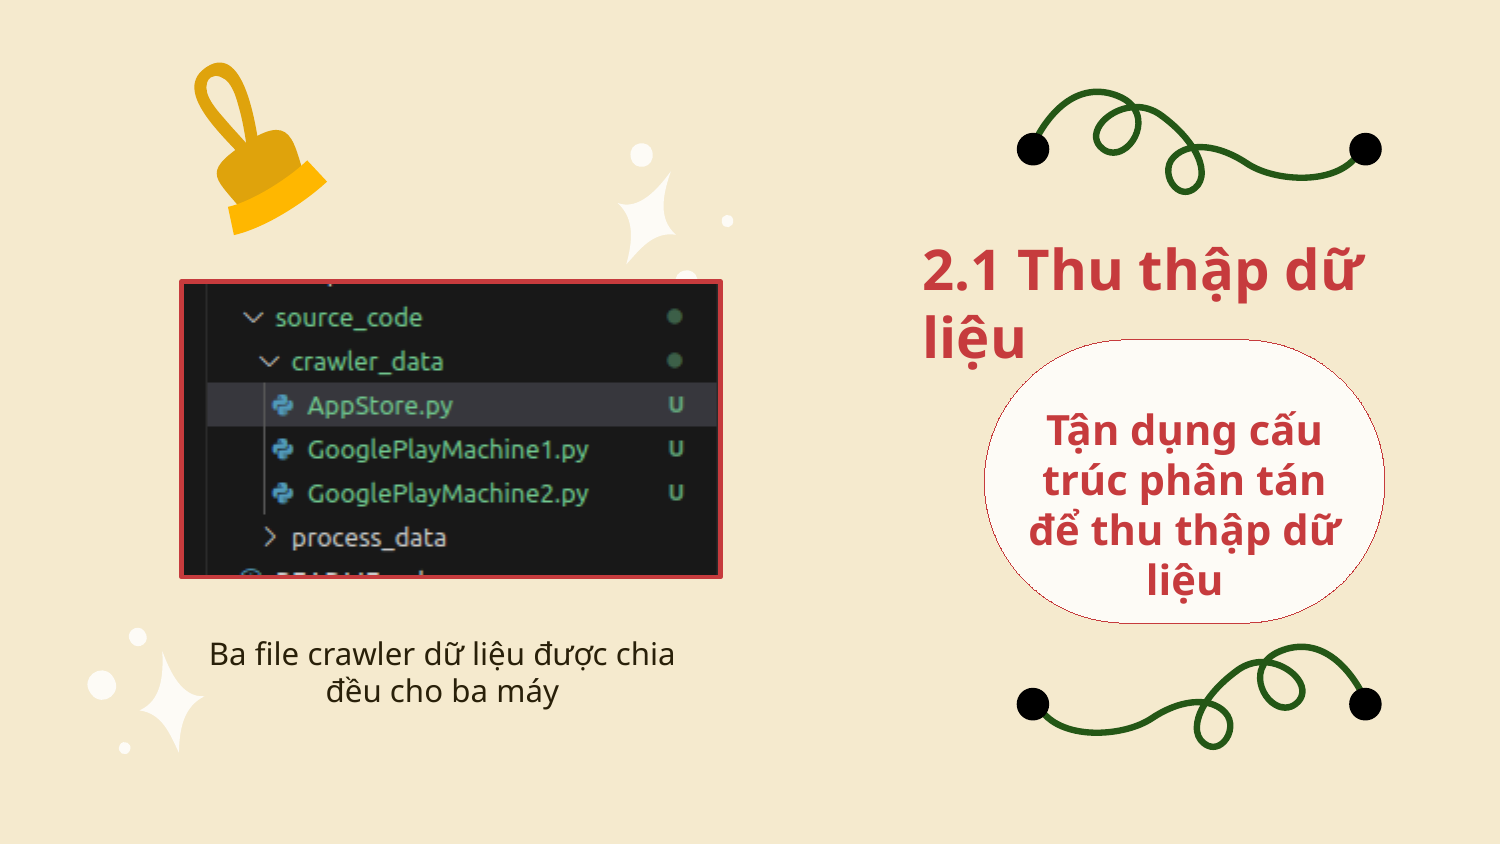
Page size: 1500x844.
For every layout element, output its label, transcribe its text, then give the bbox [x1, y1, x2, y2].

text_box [1016, 643, 1382, 751]
picture [183, 283, 719, 575]
subtitle Tận dụng cấu trúc phân tán để thu thập dữ liệu [1011, 388, 1358, 643]
text_box [1019, 339, 1350, 388]
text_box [590, 136, 736, 301]
text_box [984, 398, 1011, 565]
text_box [170, 38, 339, 247]
text_box [1358, 398, 1385, 565]
list Ba file crawler dữ liệu được chia đều cho ba máy [184, 605, 701, 738]
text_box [1016, 88, 1383, 196]
title 2.1 Thu thập dữ liệu [907, 219, 1462, 305]
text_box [78, 621, 223, 761]
